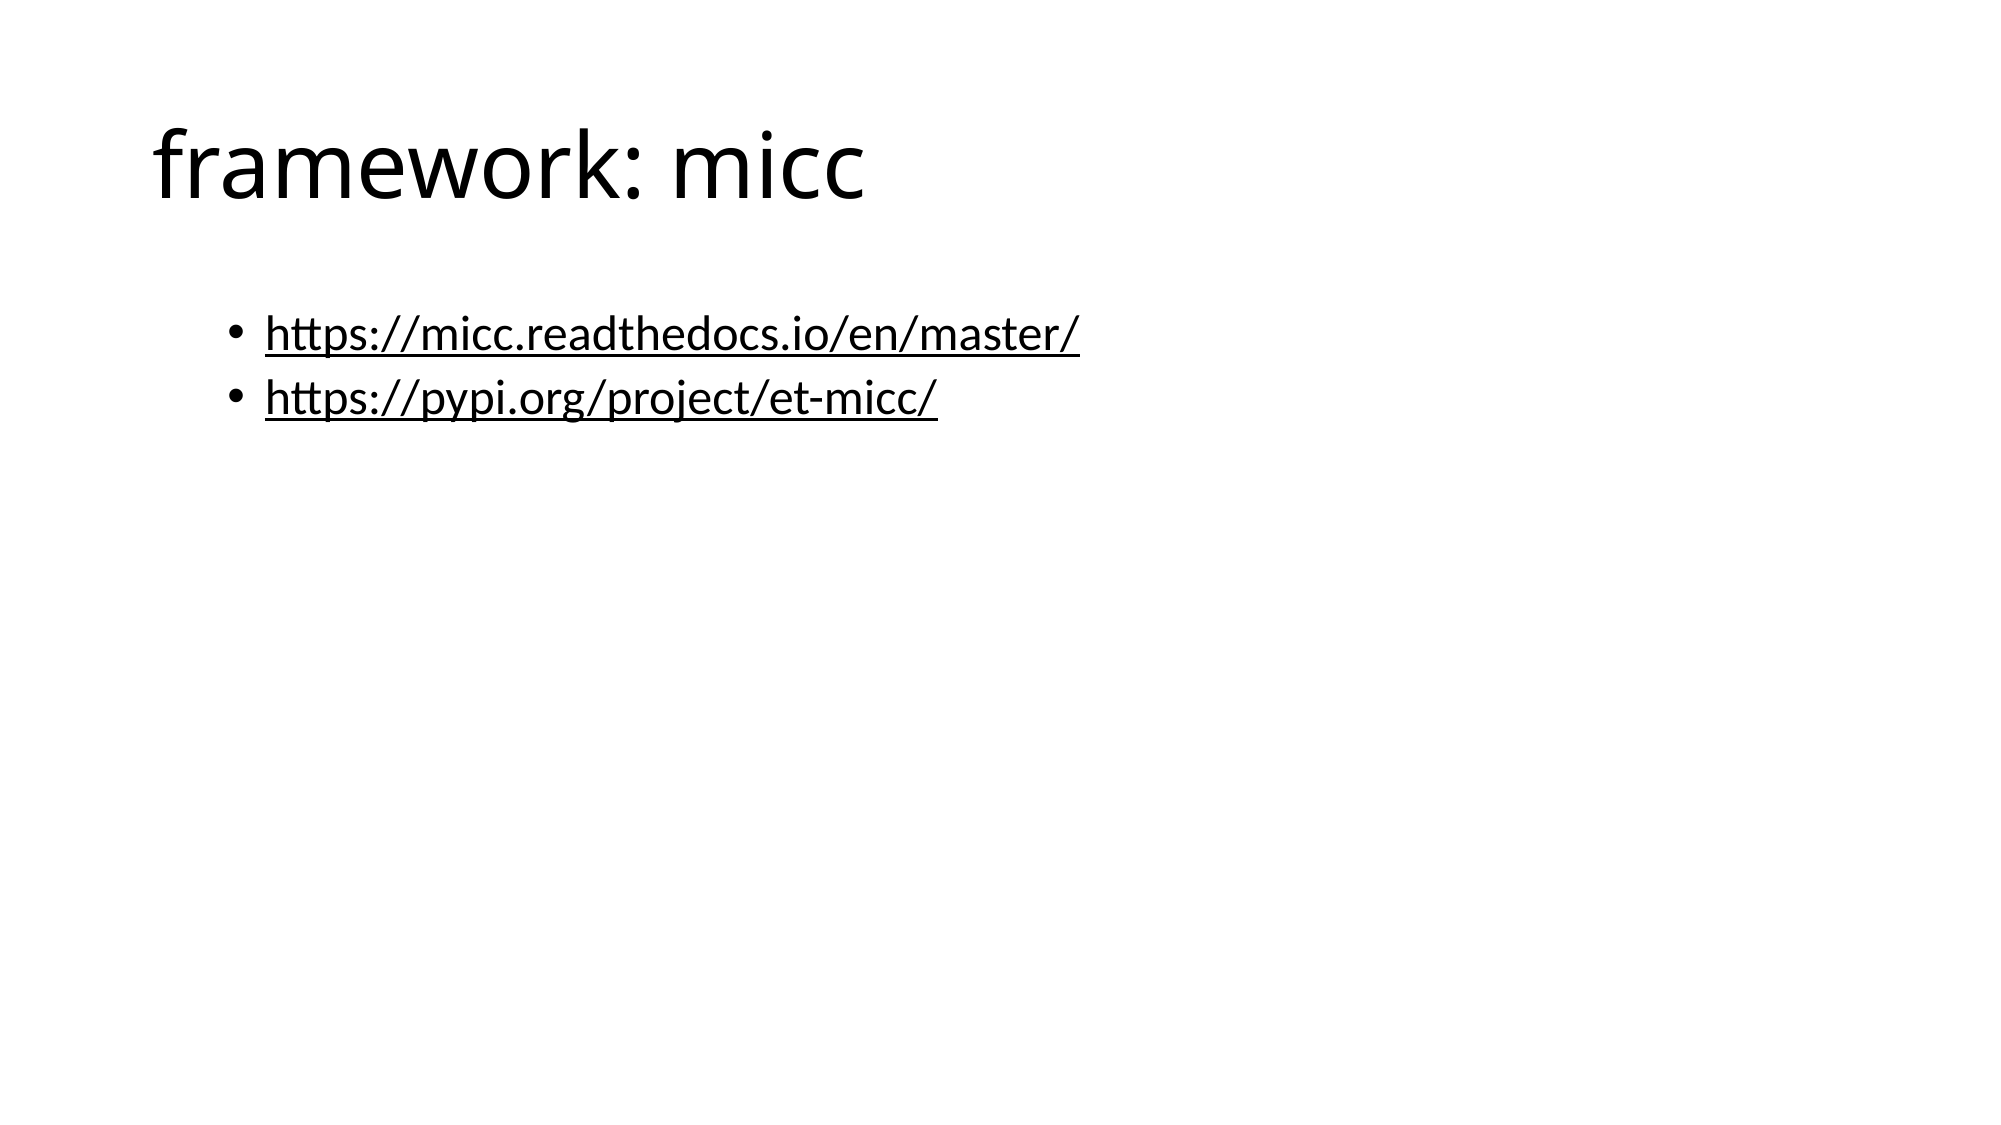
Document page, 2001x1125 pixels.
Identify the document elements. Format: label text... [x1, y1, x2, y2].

title framework: micc [137, 59, 1863, 278]
list https://micc.readthedocs.io/en/master/ https://pypi.org/project/et-micc/ [137, 299, 1863, 1014]
